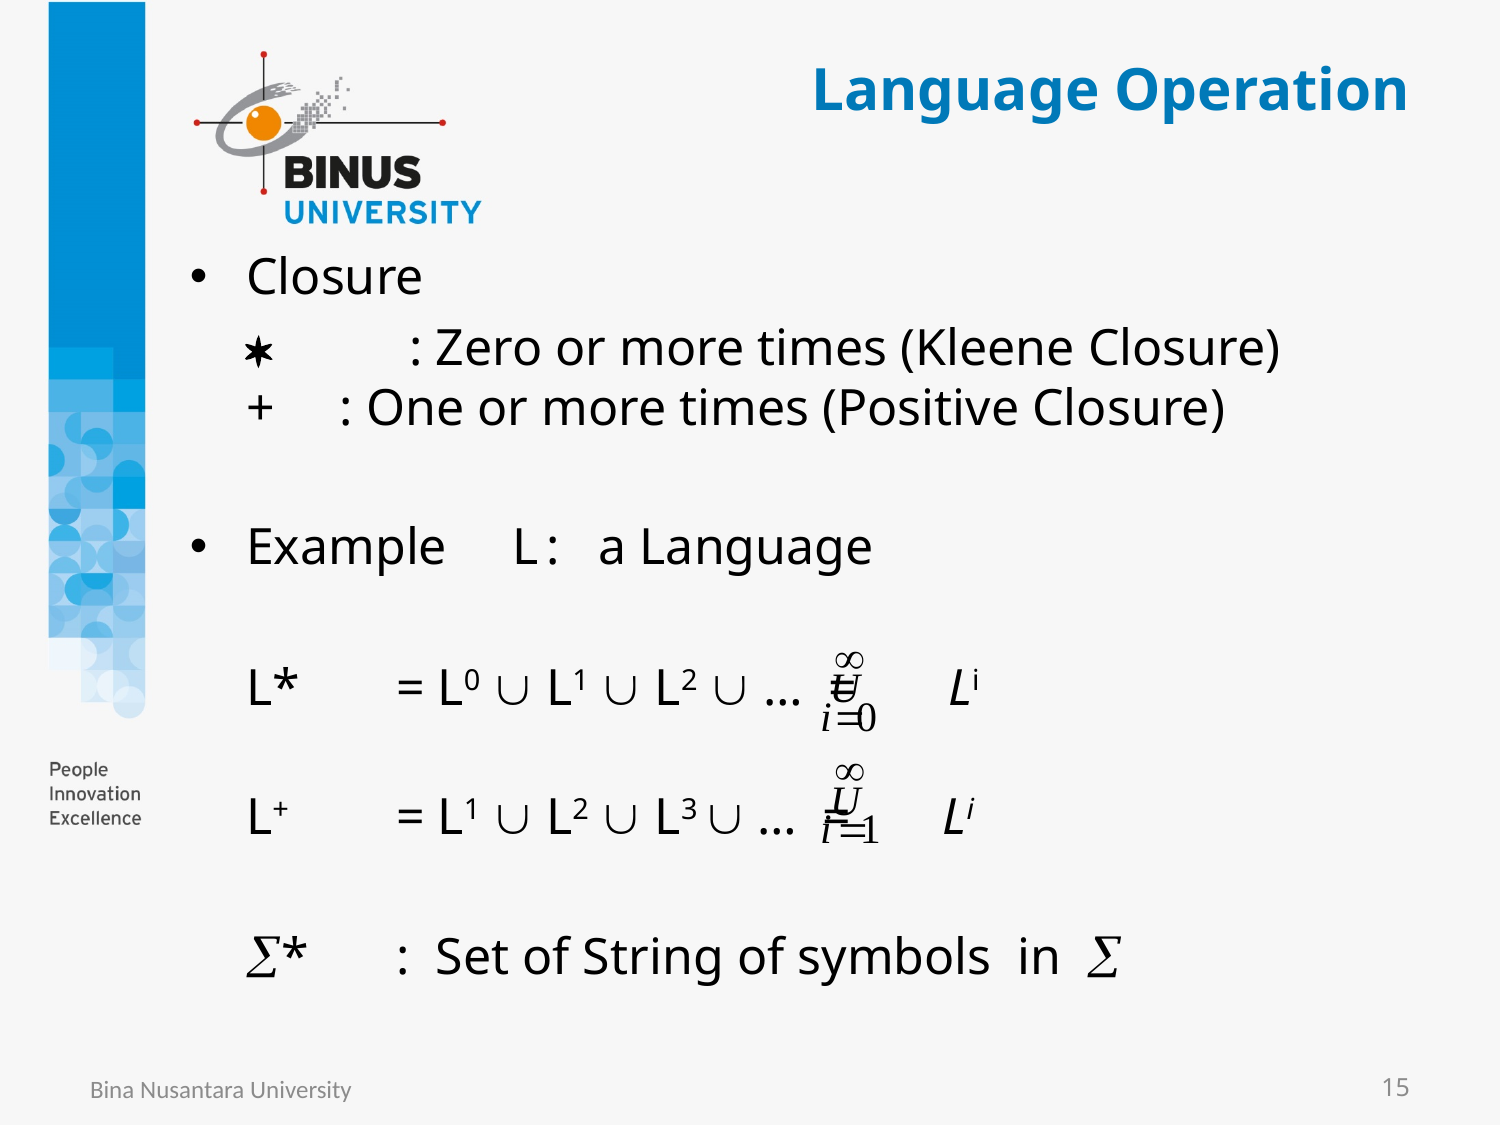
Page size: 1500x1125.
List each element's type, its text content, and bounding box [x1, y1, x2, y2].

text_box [818, 649, 880, 737]
slide_number 15 [1074, 1058, 1425, 1119]
slide_number Bina Nusantara University [75, 1058, 425, 1119]
list Closure  : Zero or more times (Kleene Closure) + : One or more times (Positive Closure) Example L : a Language L* = L0  L1  L2  … = Li L+ = L1  L2  L3  … = Li * : Set of String of symbols in  [174, 237, 1463, 1125]
picture [0, 0, 1500, 845]
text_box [818, 762, 880, 855]
title Language Operation [462, 37, 1425, 138]
